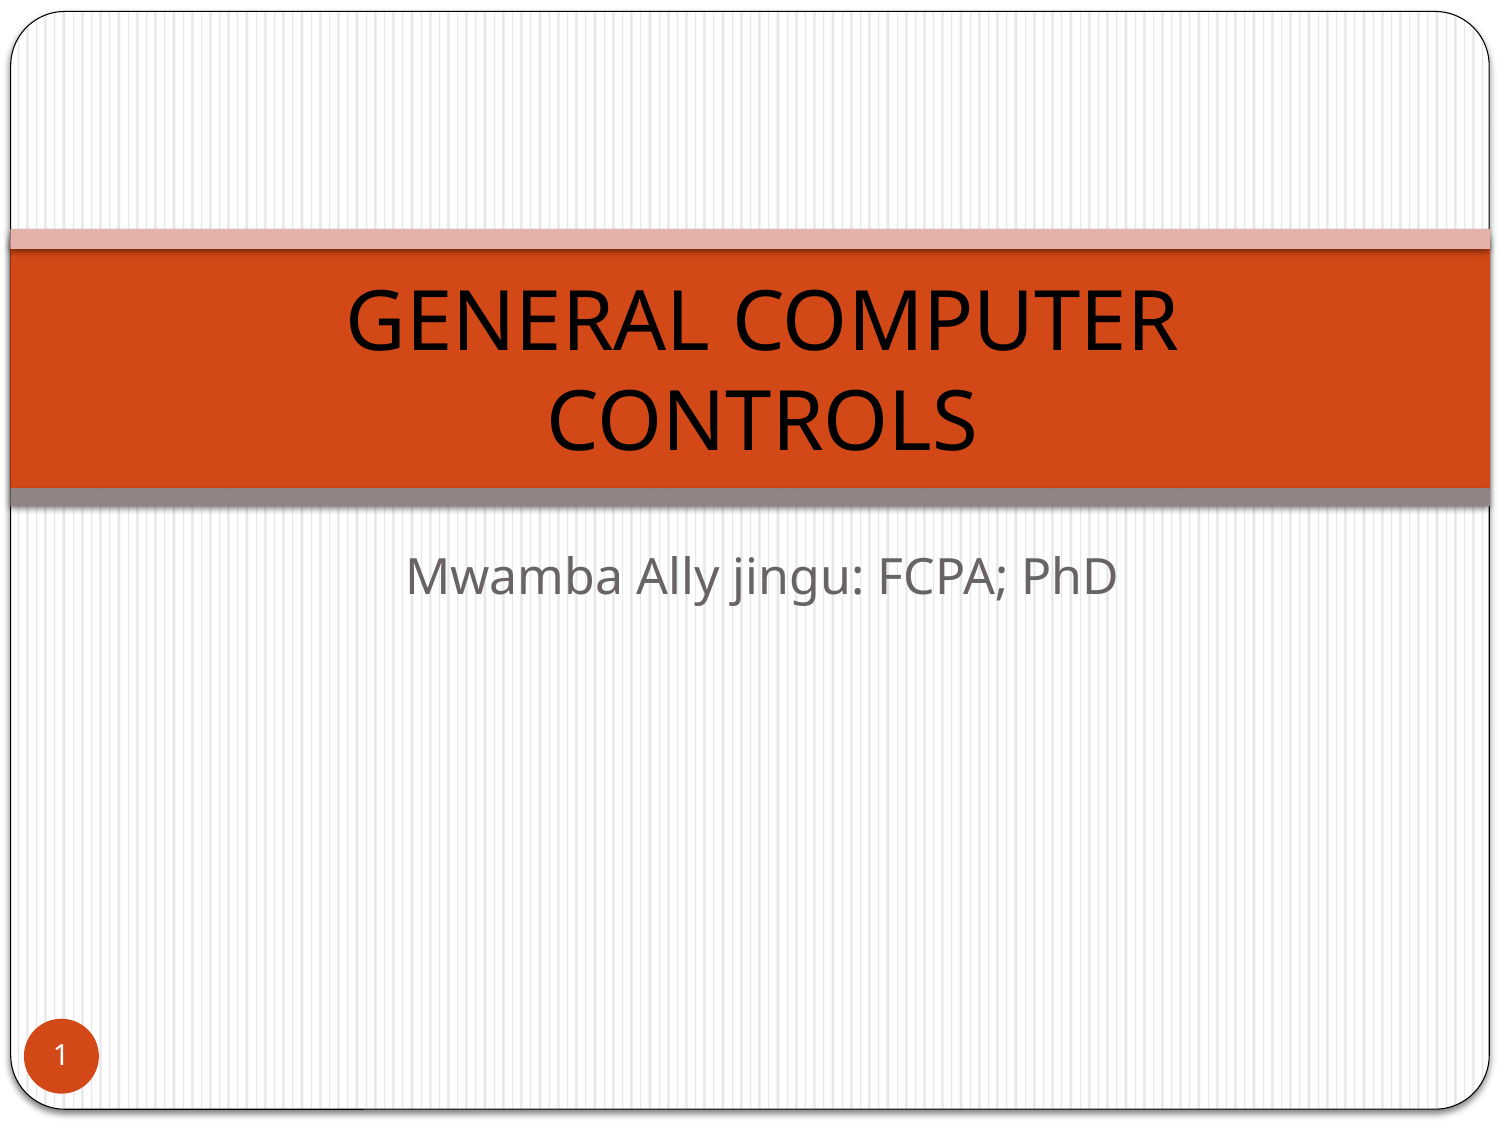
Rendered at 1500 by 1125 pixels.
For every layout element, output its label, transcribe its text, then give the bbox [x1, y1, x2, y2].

slide_number 1 [23, 1018, 99, 1094]
subtitle Mwamba Ally jingu: FCPA; PhD [237, 537, 1288, 825]
title GENERAL COMPUTER CONTROLS [125, 249, 1400, 492]
